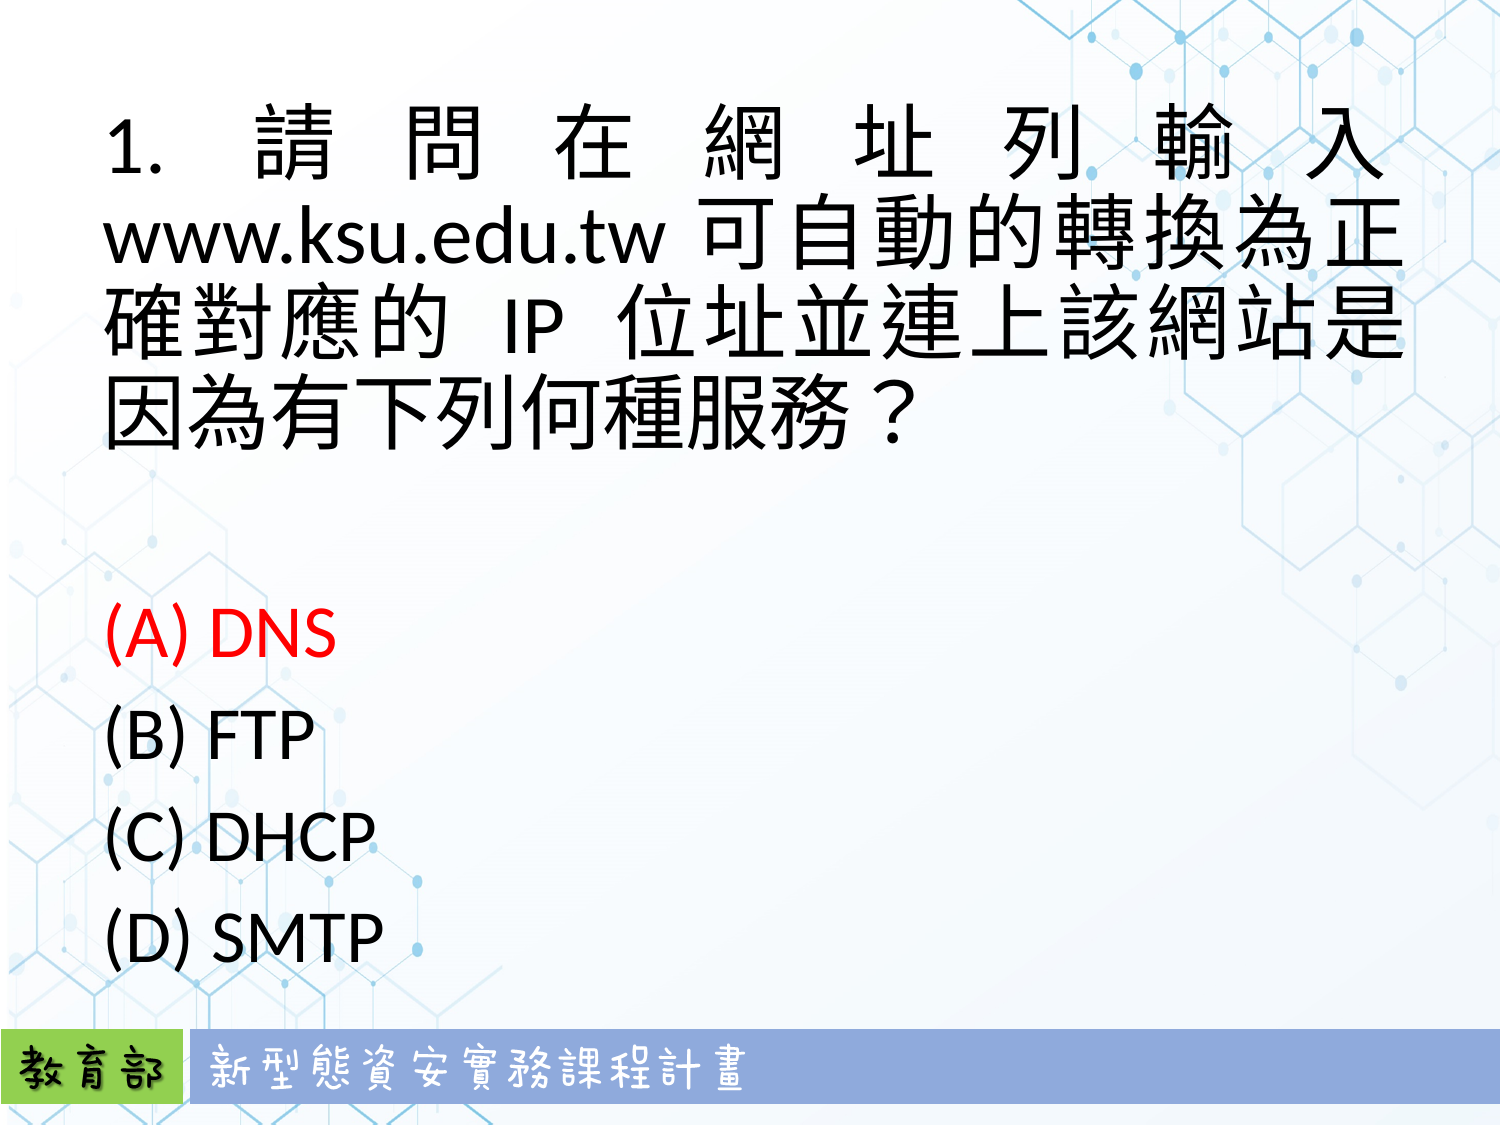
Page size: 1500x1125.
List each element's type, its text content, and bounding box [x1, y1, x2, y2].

picture [0, 0, 1500, 1125]
list 1.請問在網址列輸入www.ksu.edu.tw可自動的轉換為正確對應的 IP 位址並連上該網站是因為有下列何種服務？ (A) DNS (B) FTP (C) DHCP (D) SMTP [87, 94, 1422, 1020]
